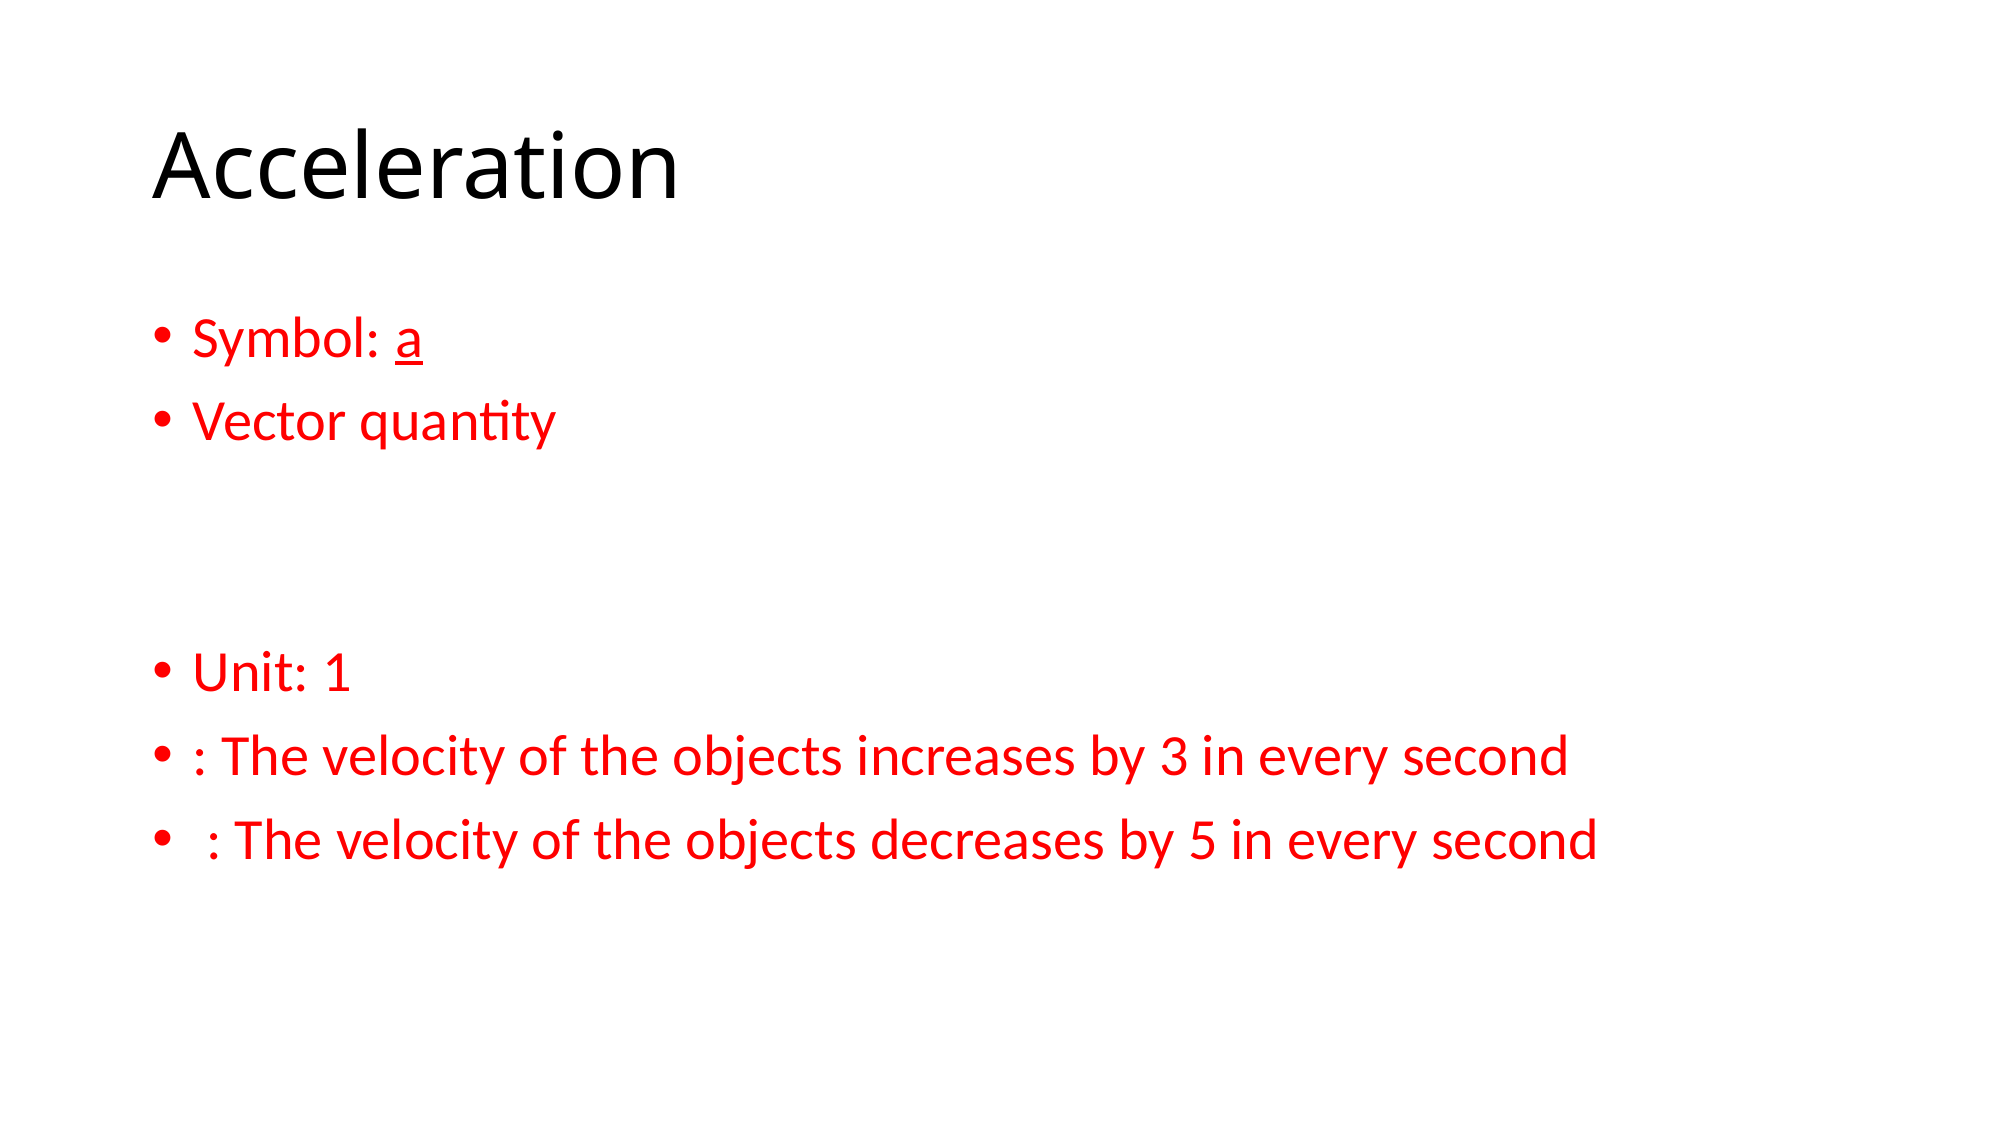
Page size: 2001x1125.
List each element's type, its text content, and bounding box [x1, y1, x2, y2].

title Acceleration [137, 59, 1863, 278]
